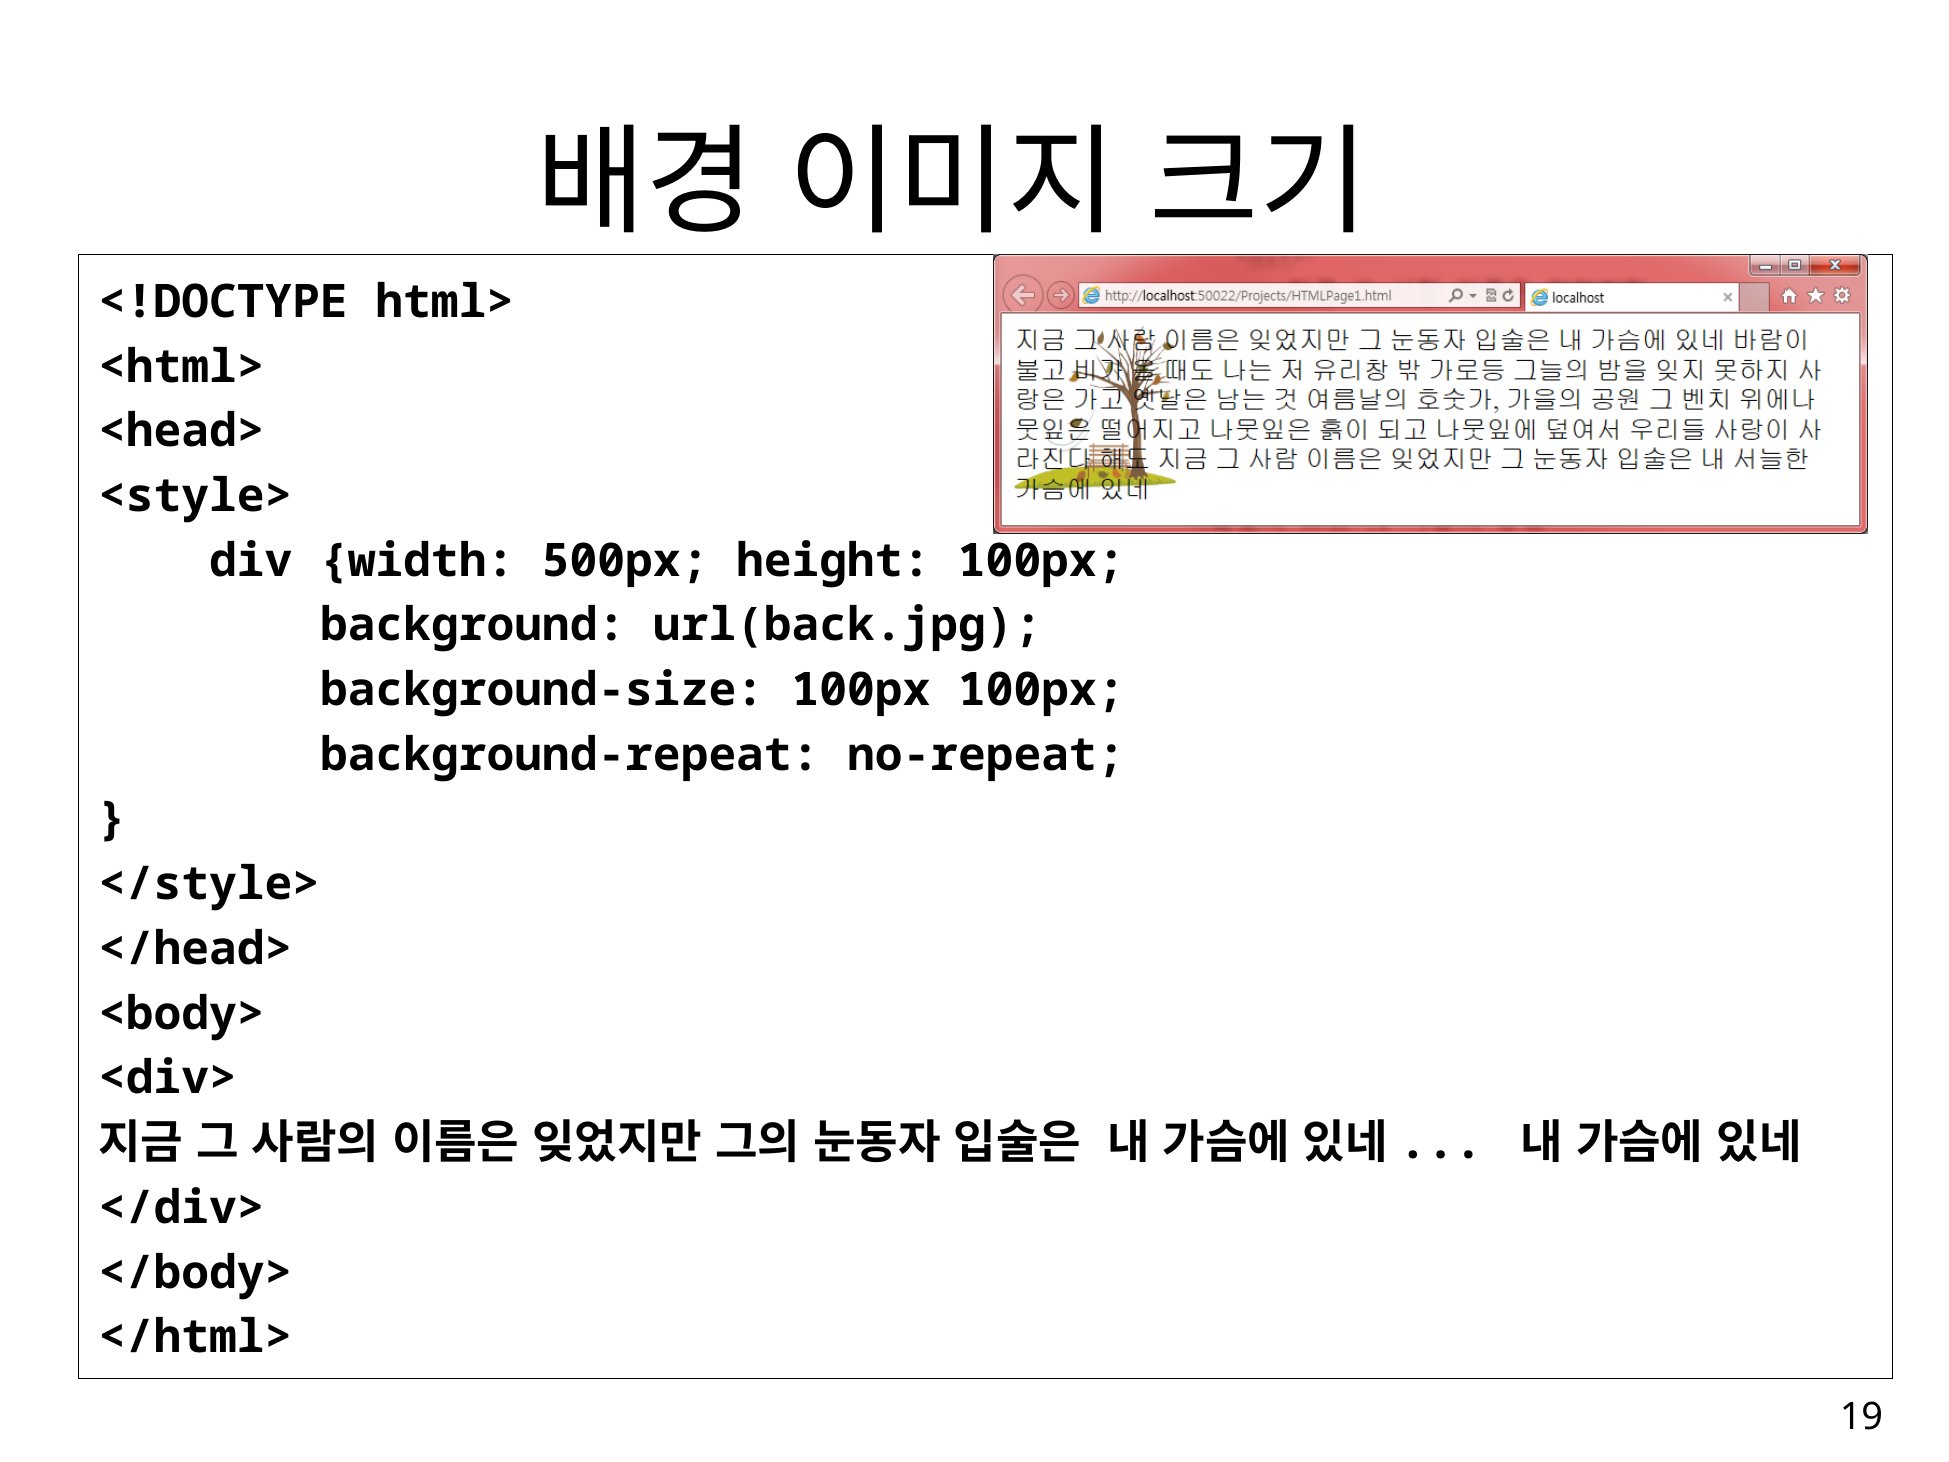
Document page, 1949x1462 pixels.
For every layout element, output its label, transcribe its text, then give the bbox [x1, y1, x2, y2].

slide_number 19 [1496, 1372, 1899, 1462]
picture [992, 253, 1868, 534]
text_box <!DOCTYPE html> <html> <head> <style> div {width: 500px; height: 100px; background: url(back.jpg); background-size: 100px 100px; background-repeat: no-repeat; } </style> </head> <body> <div> 지금 그 사람의 이름은 잊었지만 그의 눈동자 입술은 내 가슴에 있네... 내 가슴에 있네 </div> </body> </html> [78, 254, 1893, 1379]
title 배경 이미지 크기 [156, 92, 1749, 254]
